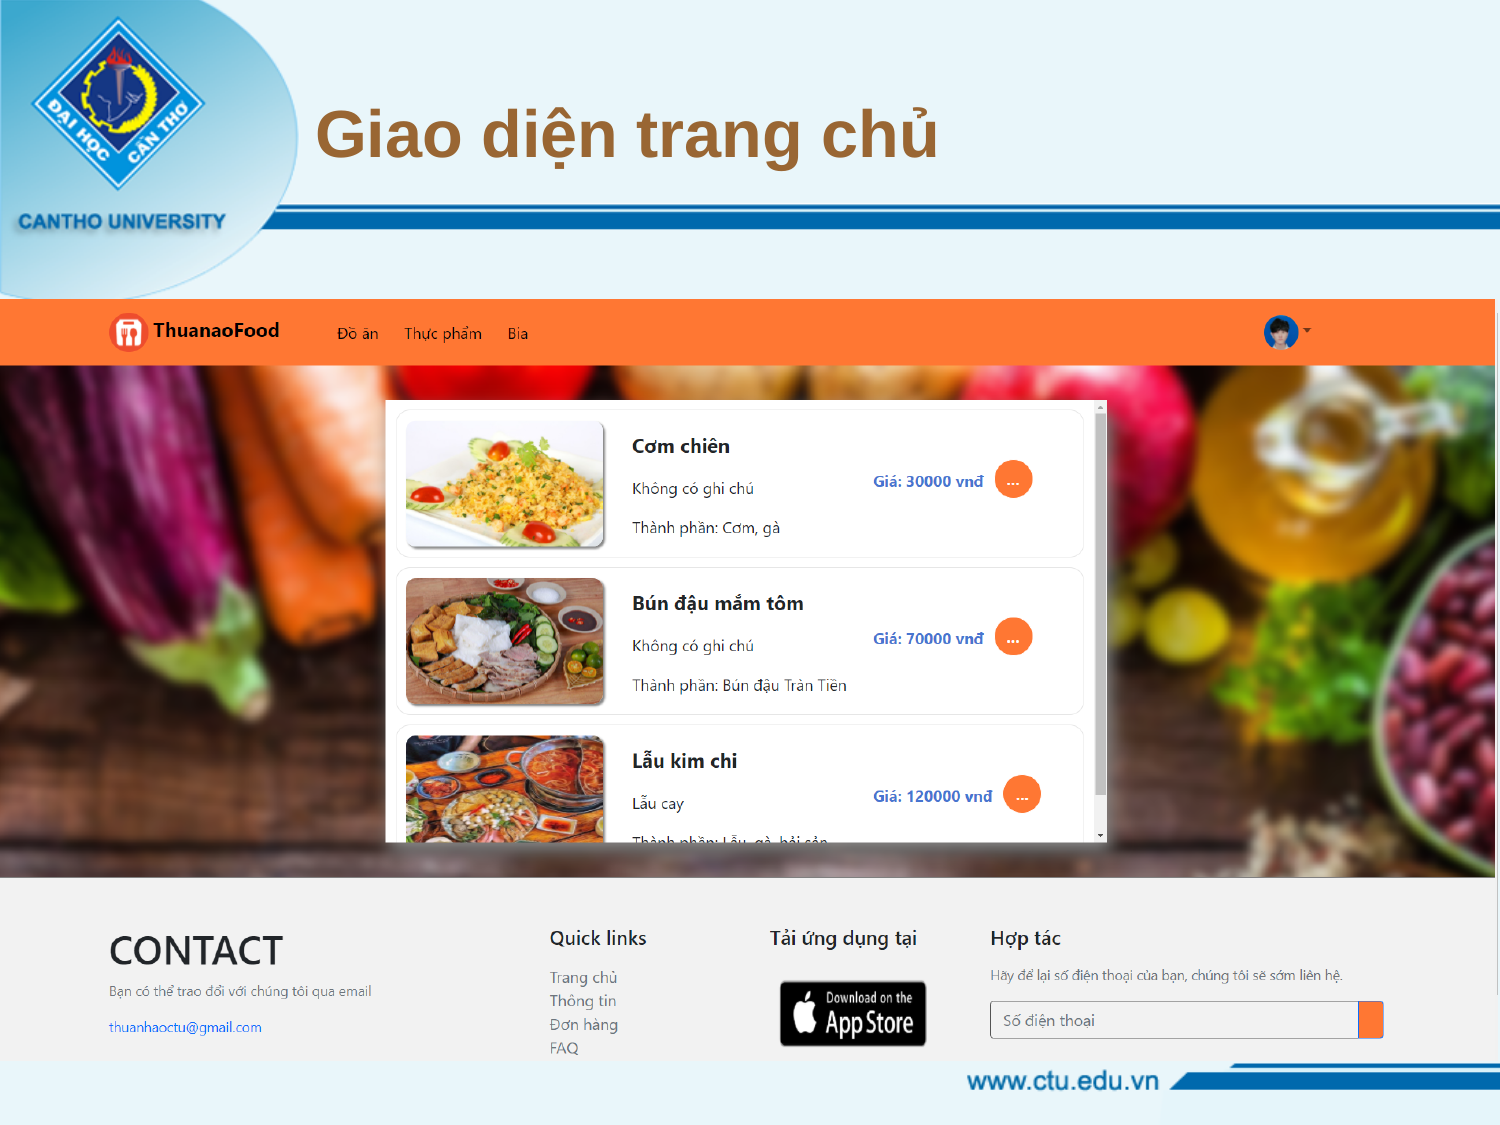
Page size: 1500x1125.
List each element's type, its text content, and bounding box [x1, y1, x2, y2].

picture [0, 0, 1500, 1125]
title Giao diện trang chủ [300, 62, 1450, 200]
